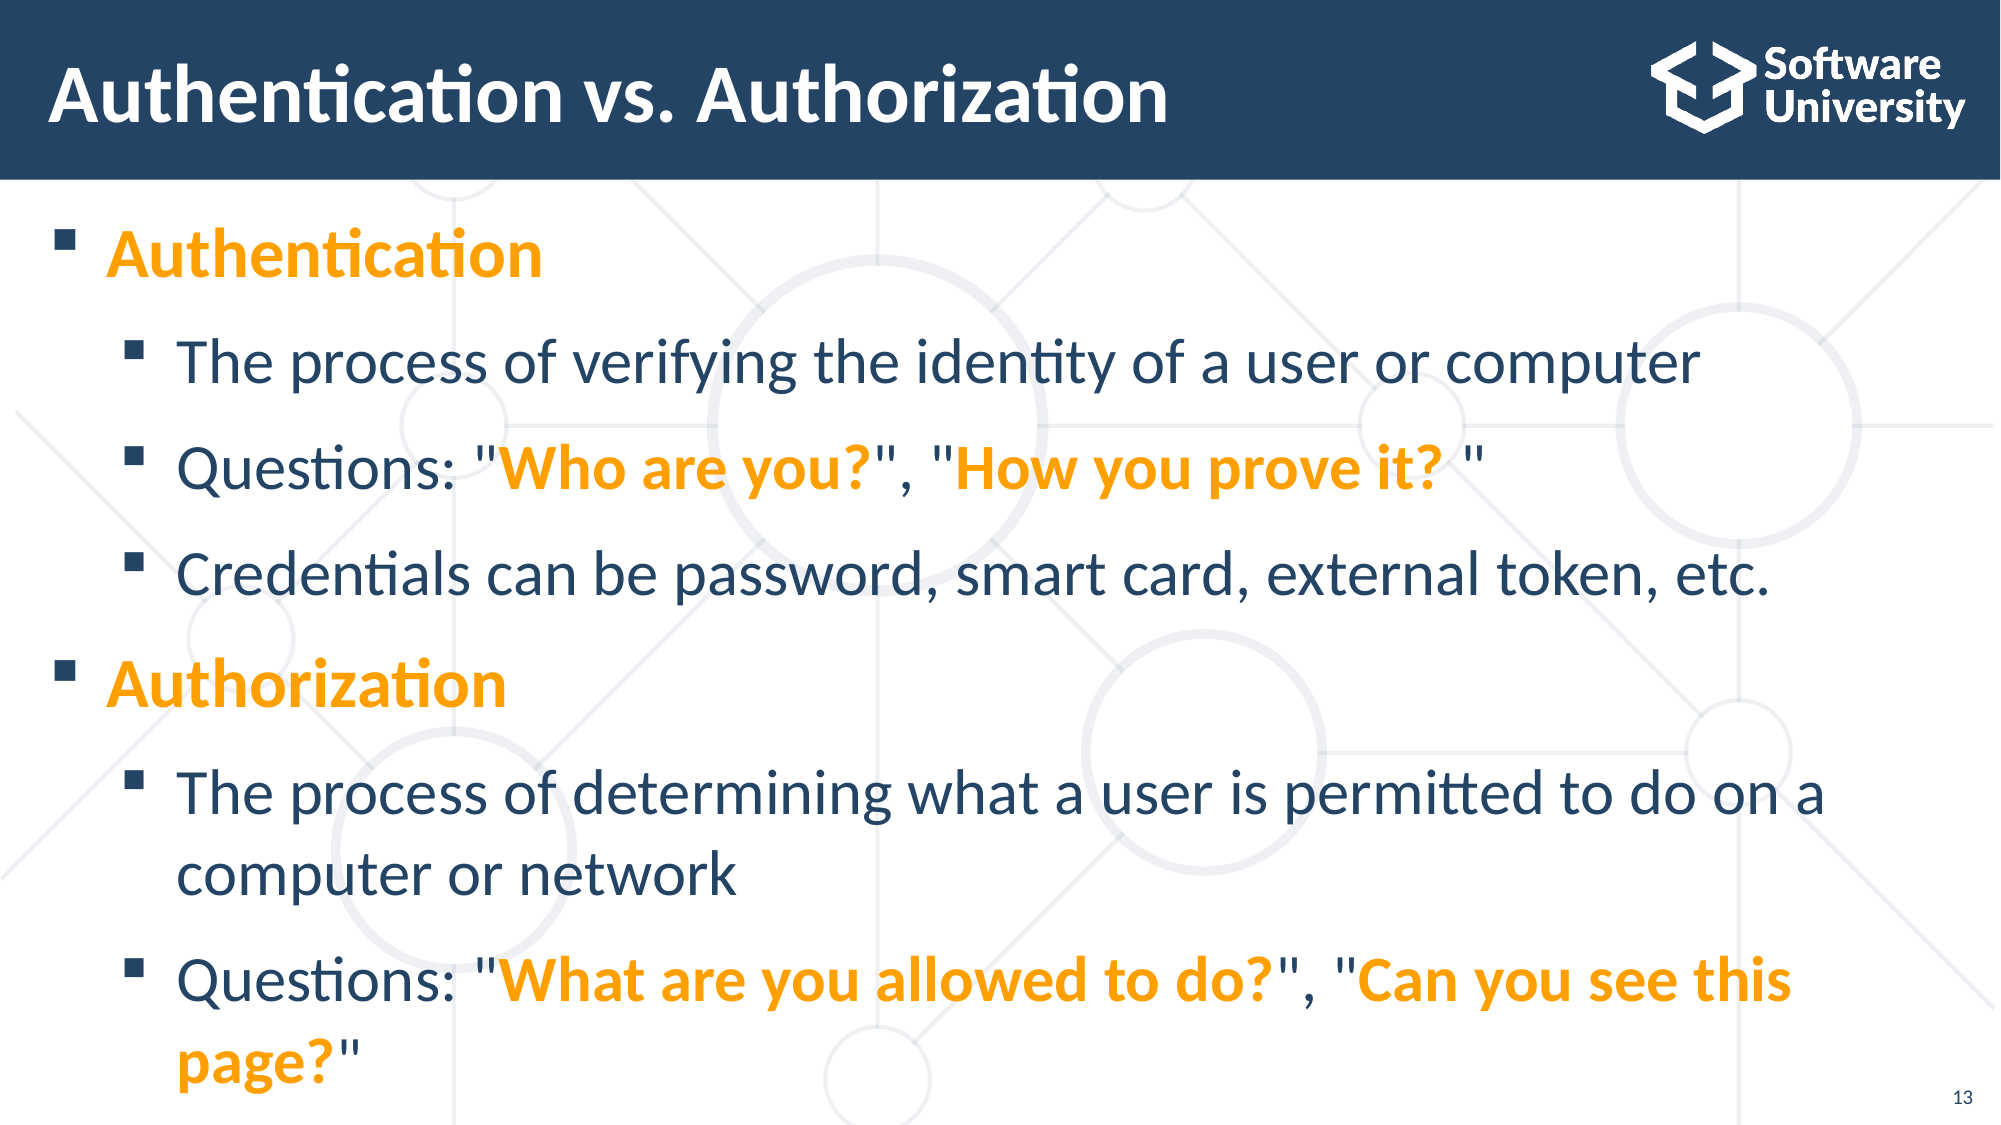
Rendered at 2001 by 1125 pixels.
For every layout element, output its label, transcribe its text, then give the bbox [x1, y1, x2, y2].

slide_number 13 [1927, 1067, 1989, 1117]
picture [1651, 41, 1966, 134]
list Authentication The process of verifying the identity of a user or computer Questions: "Who are you?", "How you prove it? " Credentials can be password, smart card, external token, etc. Authorization The process of determining what a user is permitted to do on a computer or network Questions: "What are you allowed to do?", "Can you see this page?" [31, 196, 1970, 1104]
title Authentication vs. Authorization [31, 16, 1625, 162]
